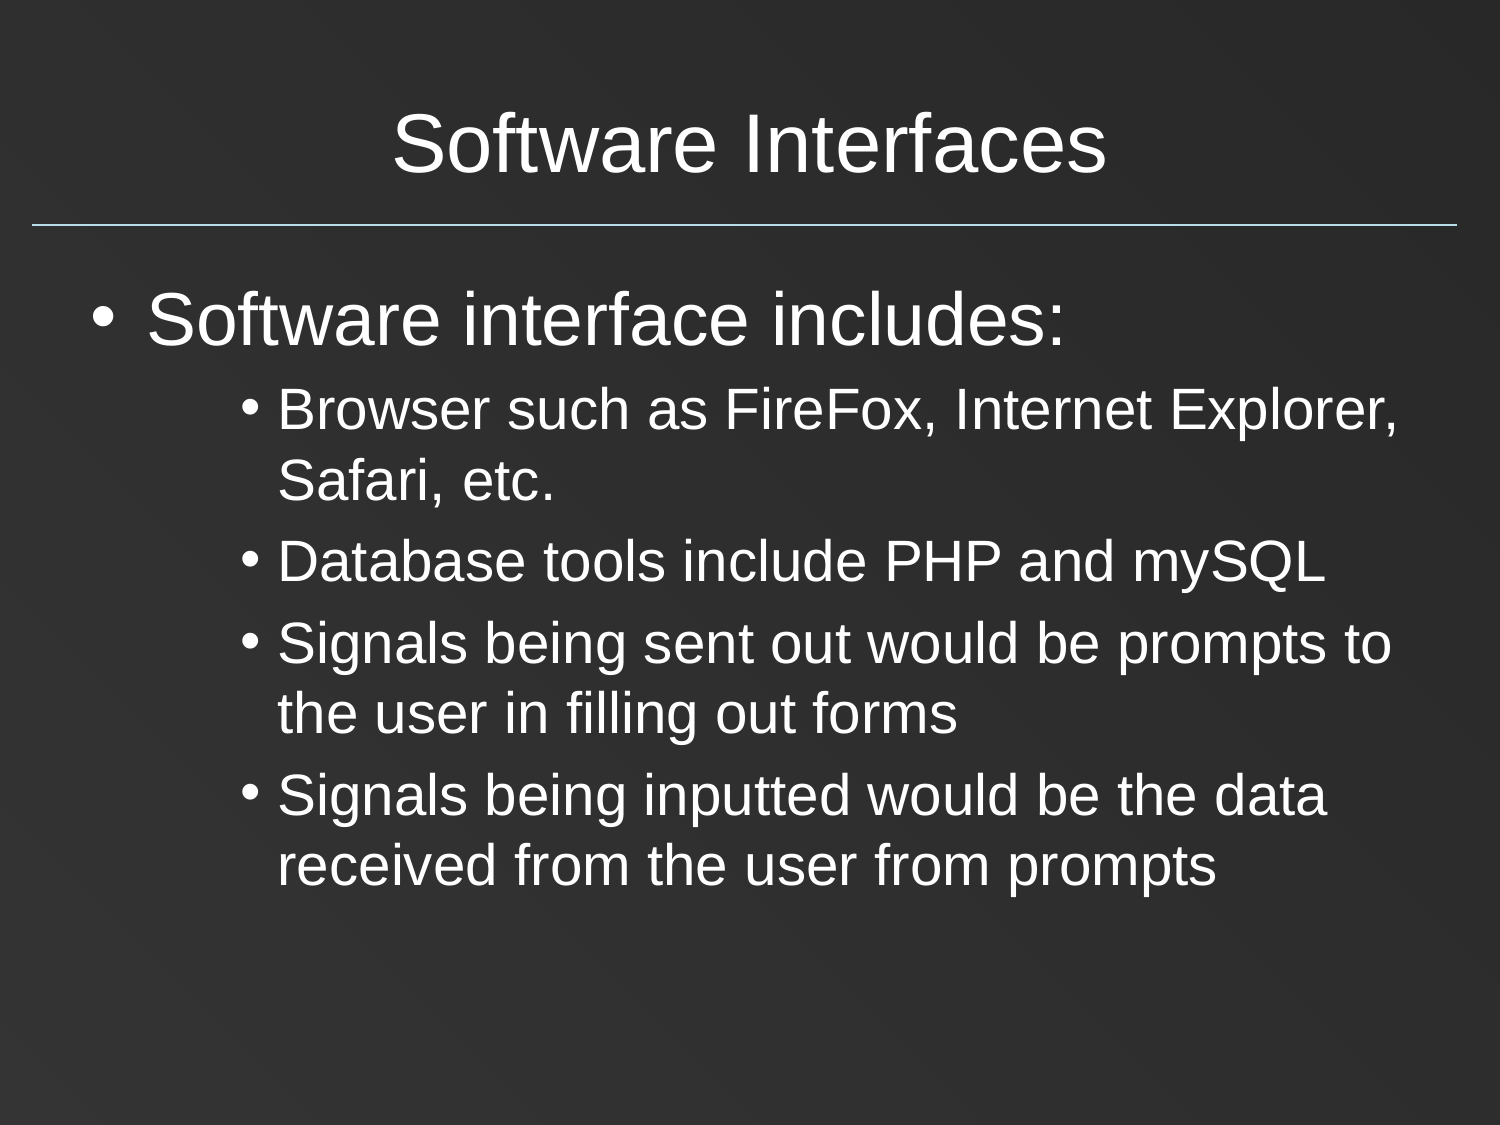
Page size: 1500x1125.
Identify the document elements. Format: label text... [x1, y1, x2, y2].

list Software interface includes: Browser such as FireFox, Internet Explorer, Safari, etc. Database tools include PHP and mySQL Signals being sent out would be prompts to the user in filling out forms Signals being inputted would be the data received from the user from prompts [74, 262, 1426, 1006]
title Software Interfaces [74, 44, 1426, 233]
